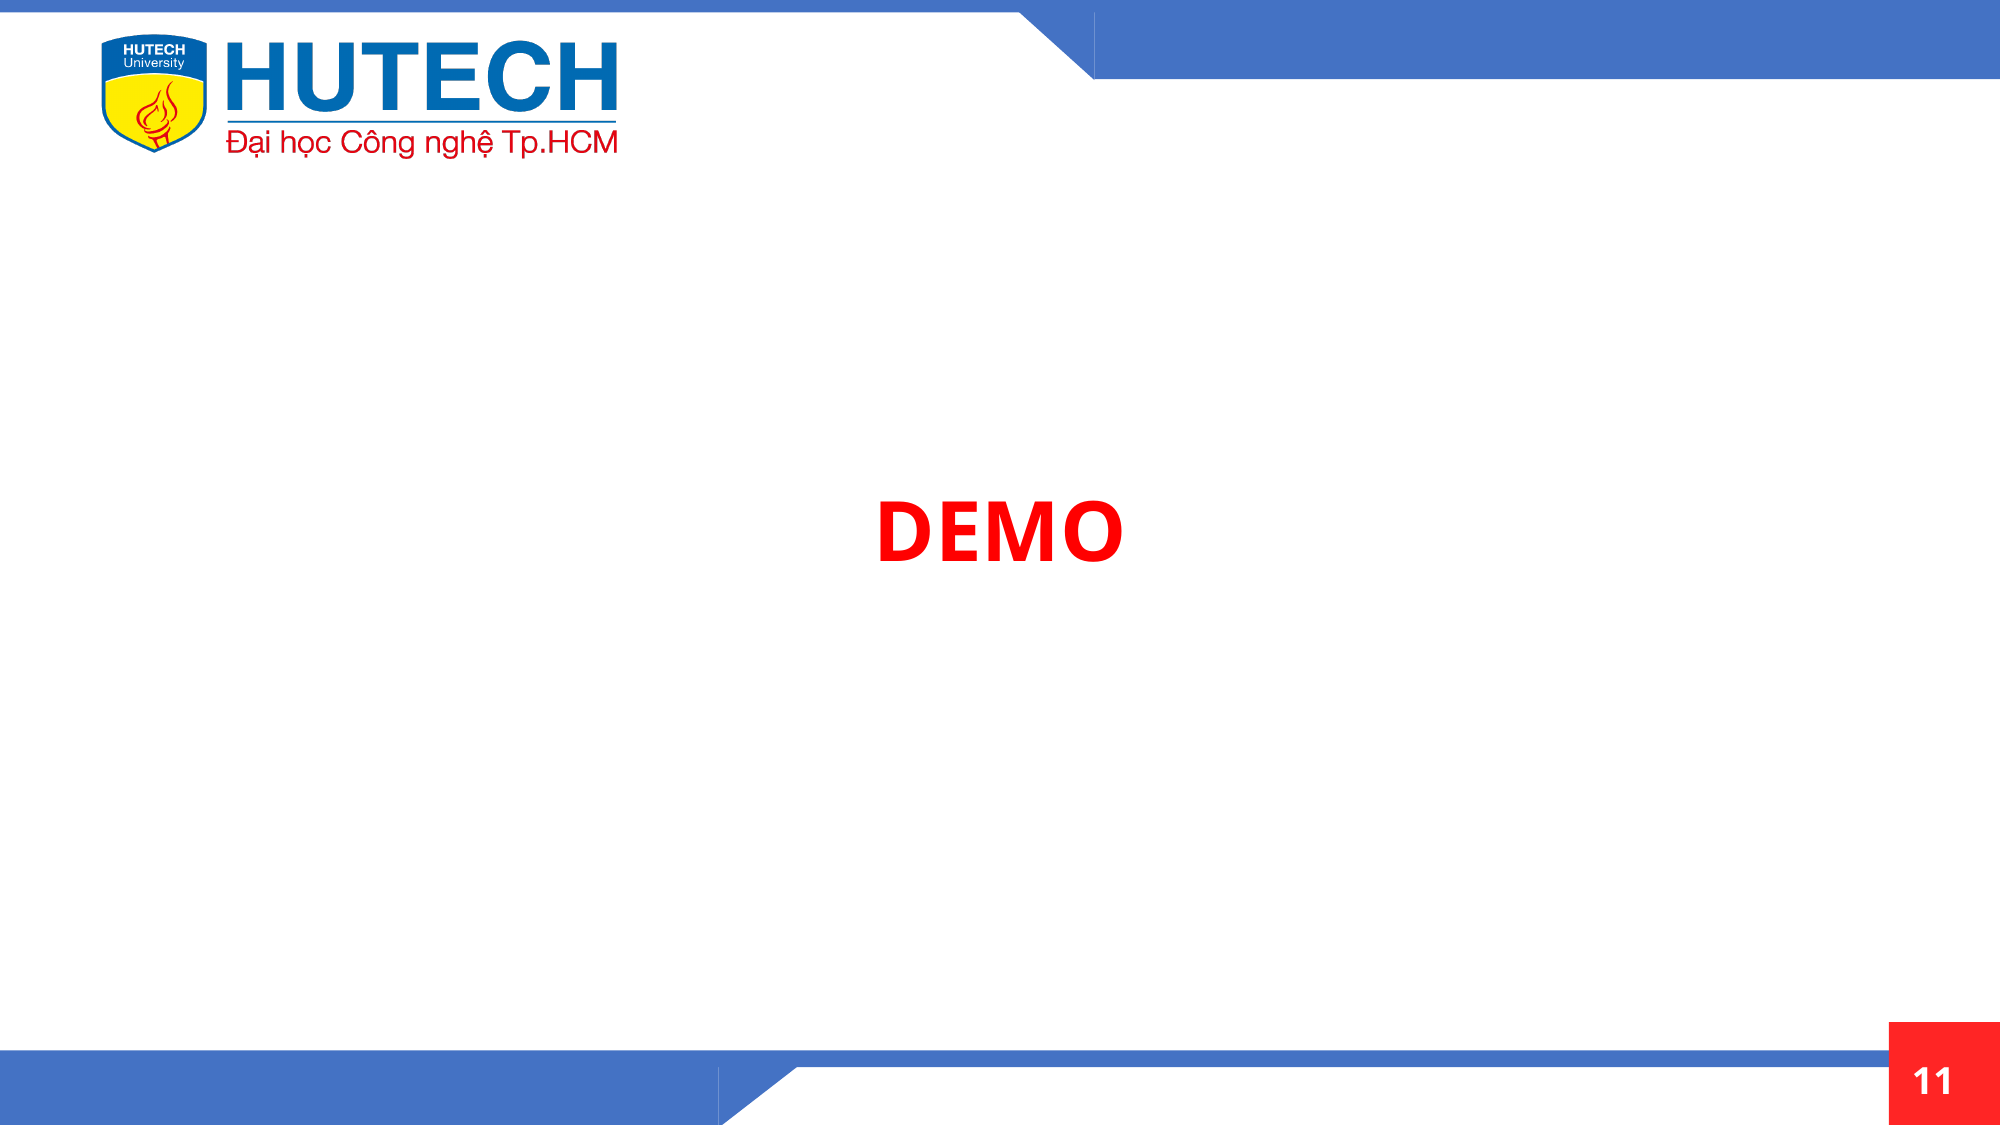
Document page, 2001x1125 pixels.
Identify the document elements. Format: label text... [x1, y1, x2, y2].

text_box DEMO [369, 443, 1631, 613]
picture [65, 5, 653, 188]
